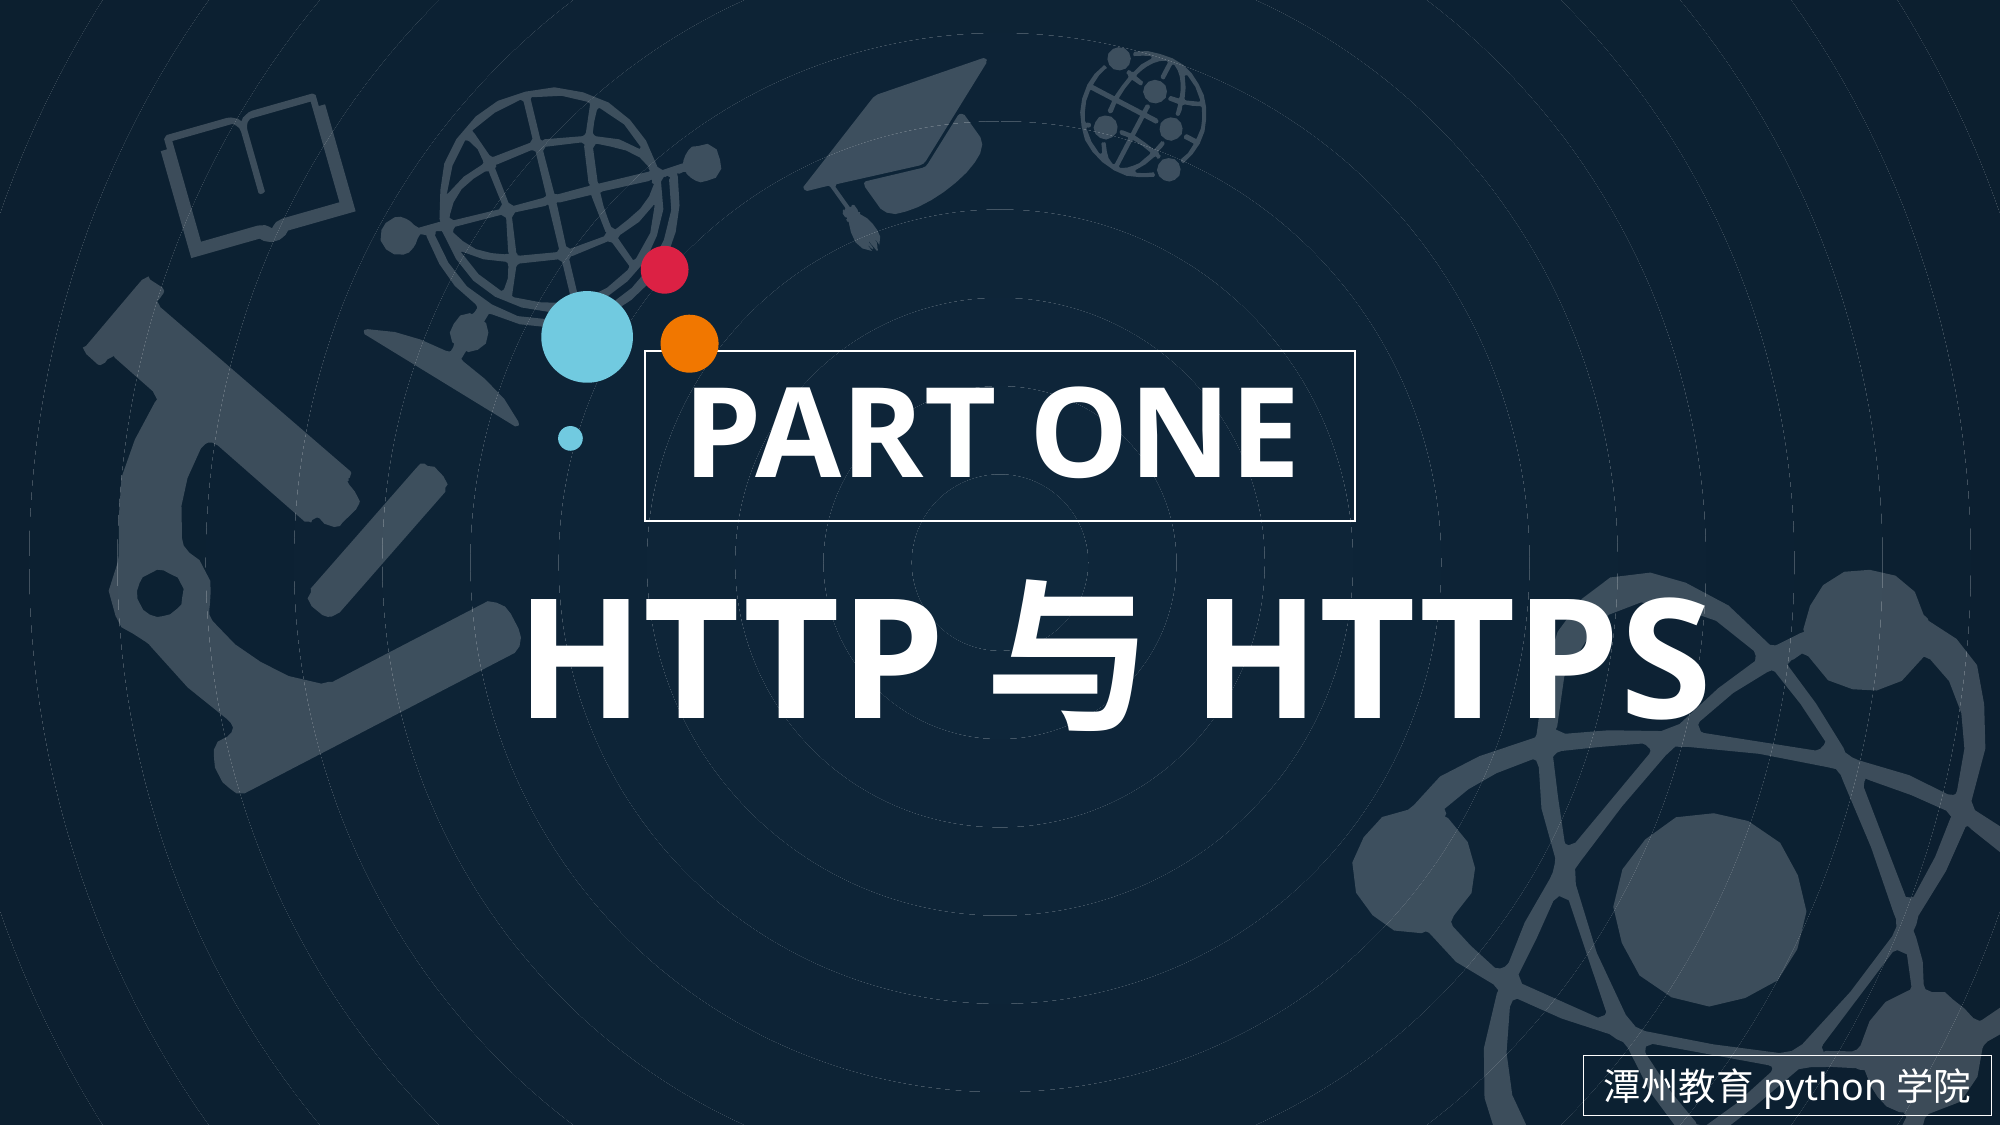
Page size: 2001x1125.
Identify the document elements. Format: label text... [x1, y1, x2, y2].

text_box HTTP与HTTPS [467, 544, 1762, 760]
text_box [587, 345, 1398, 521]
text_box 潭州教育python学院 [1583, 1055, 1992, 1116]
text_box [539, 235, 708, 466]
